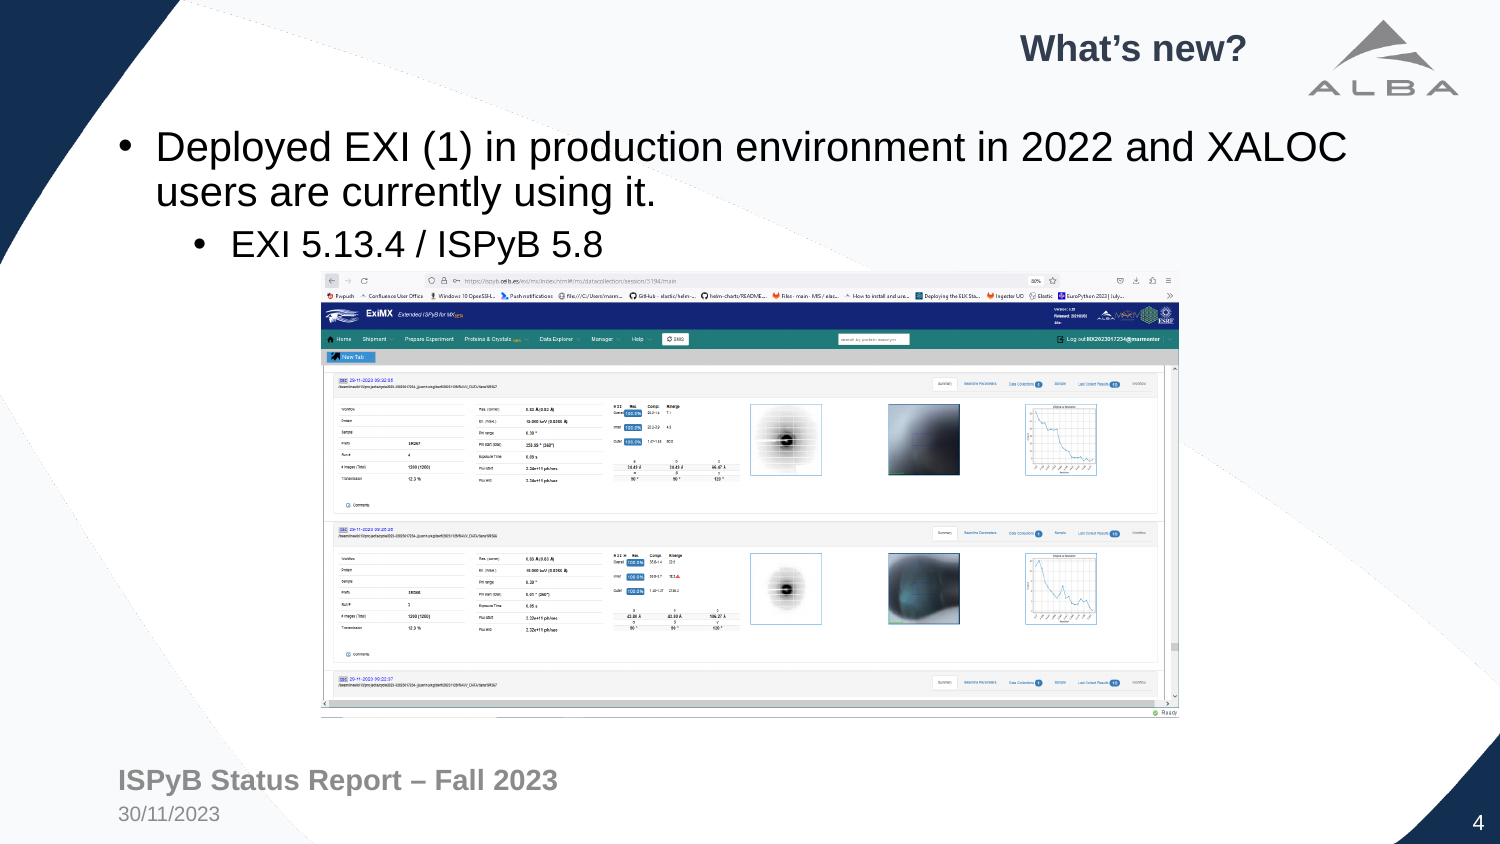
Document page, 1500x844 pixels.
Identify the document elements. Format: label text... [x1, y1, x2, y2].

title What’s new? [103, 21, 1263, 117]
slide_number 4 [1162, 798, 1500, 844]
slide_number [103, 798, 1154, 827]
picture [0, 0, 1500, 844]
footer ISPyB Status Report – Fall 2023 [103, 759, 1154, 797]
list Deployed EXI (1) in production environment in 2022 and XALOC users are currently using it. EXI 5.13.4 / ISPyB 5.8 [103, 117, 1397, 727]
